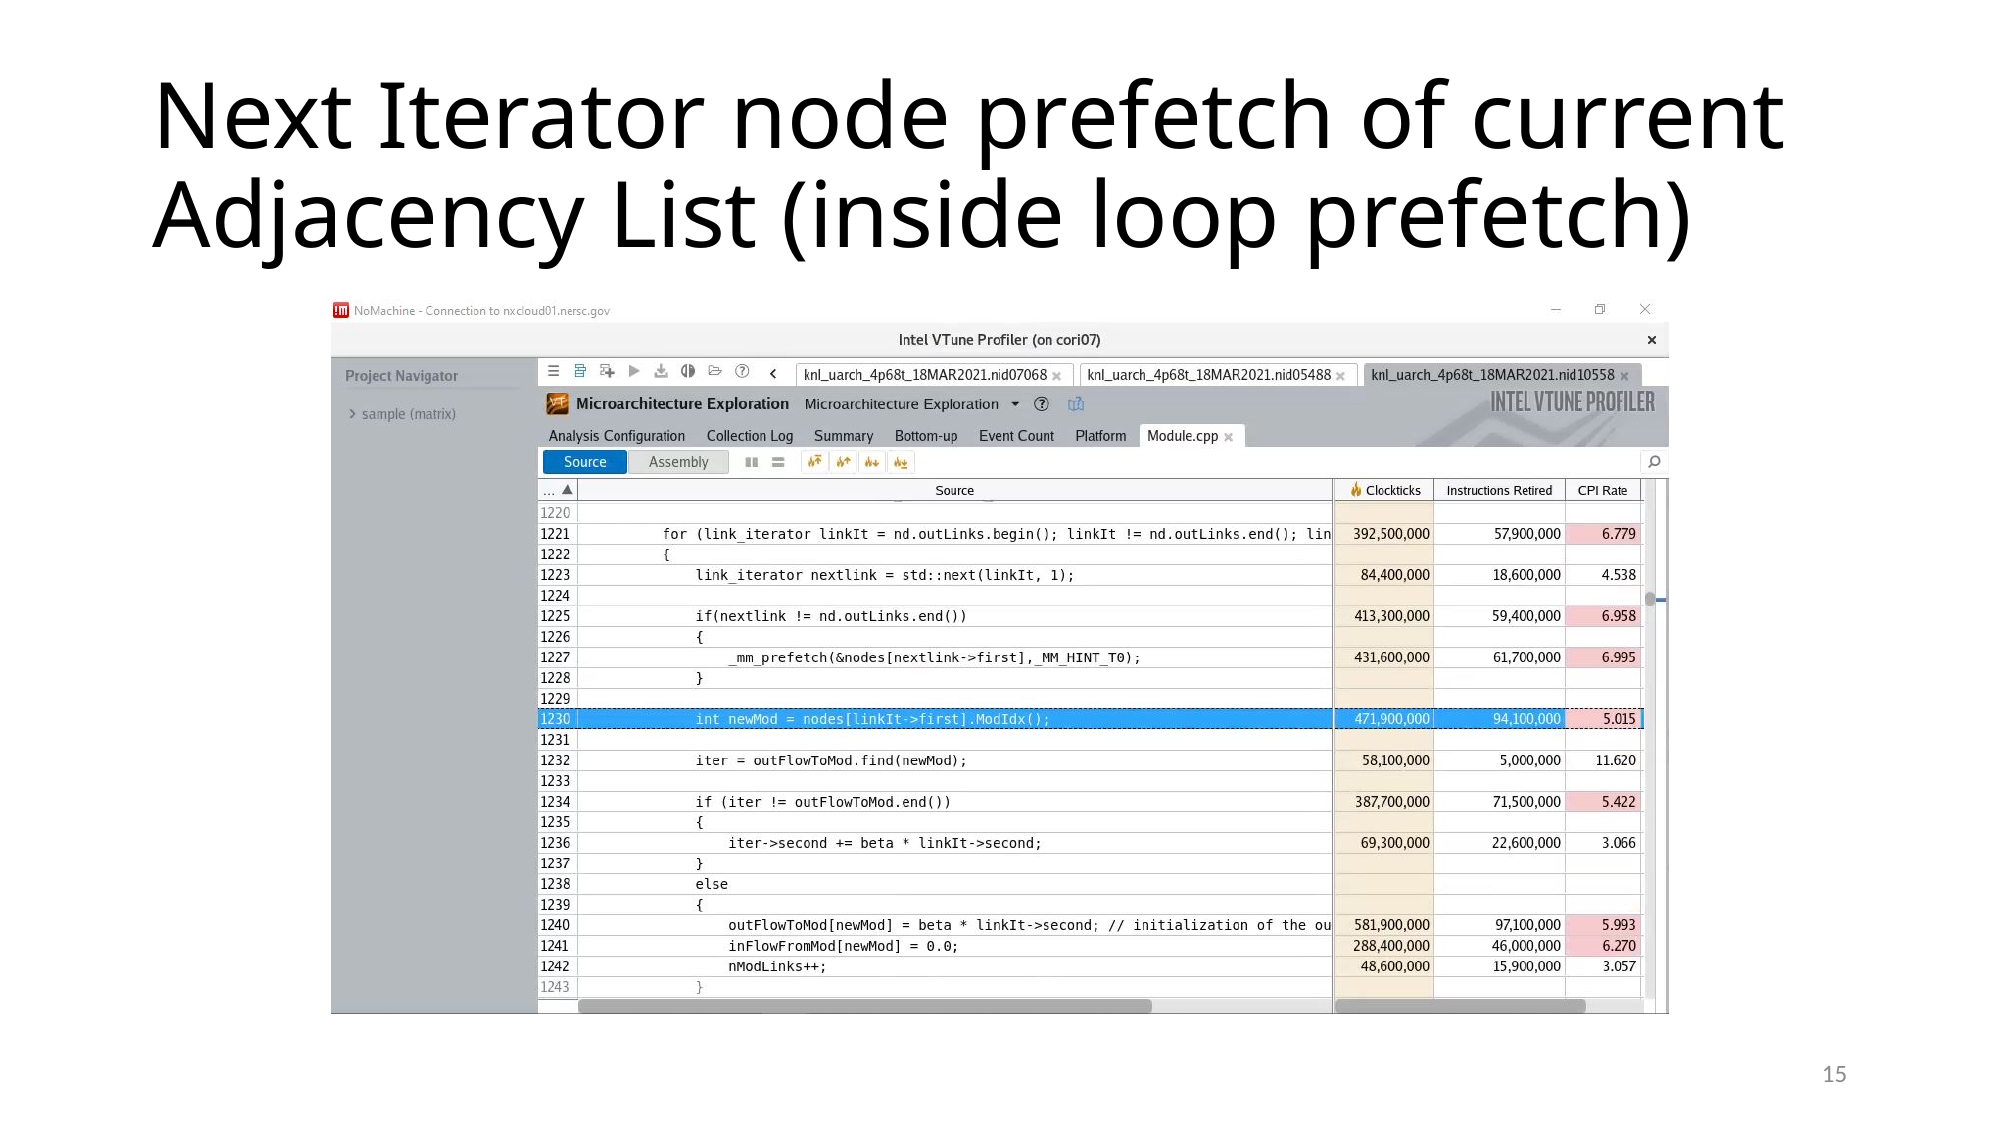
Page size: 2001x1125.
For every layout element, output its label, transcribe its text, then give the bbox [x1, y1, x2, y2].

title Next Iterator node prefetch of current Adjacency List (inside loop prefetch) [137, 59, 1863, 278]
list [331, 299, 1669, 1014]
slide_number 15 [1412, 1042, 1863, 1103]
